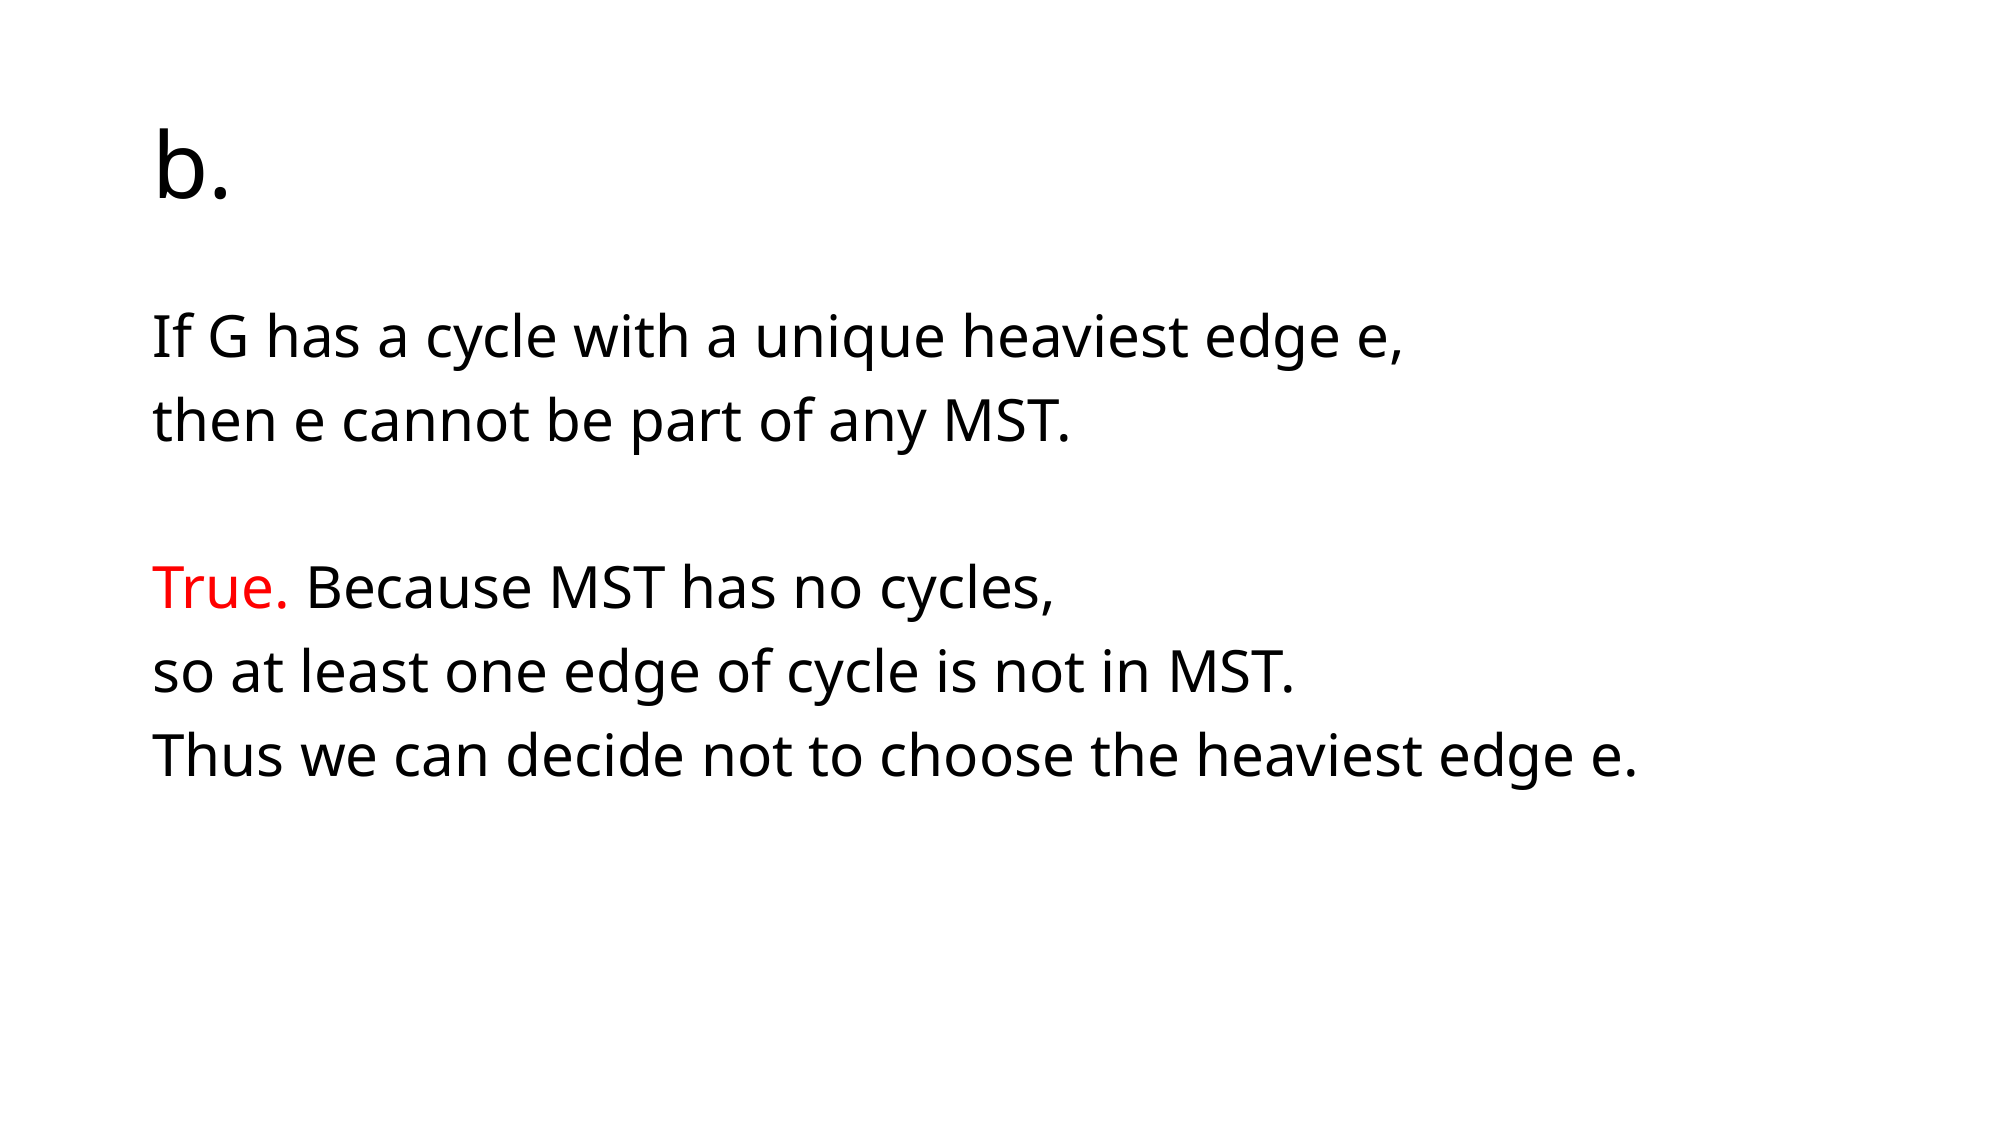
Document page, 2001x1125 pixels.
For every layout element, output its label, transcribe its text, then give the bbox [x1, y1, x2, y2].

title b. [137, 59, 1863, 278]
list If G has a cycle with a unique heaviest edge e, then e cannot be part of any MST. True. Because MST has no cycles, so at least one edge of cycle is not in MST. Thus we can decide not to choose the heaviest edge e. [137, 299, 1863, 1014]
